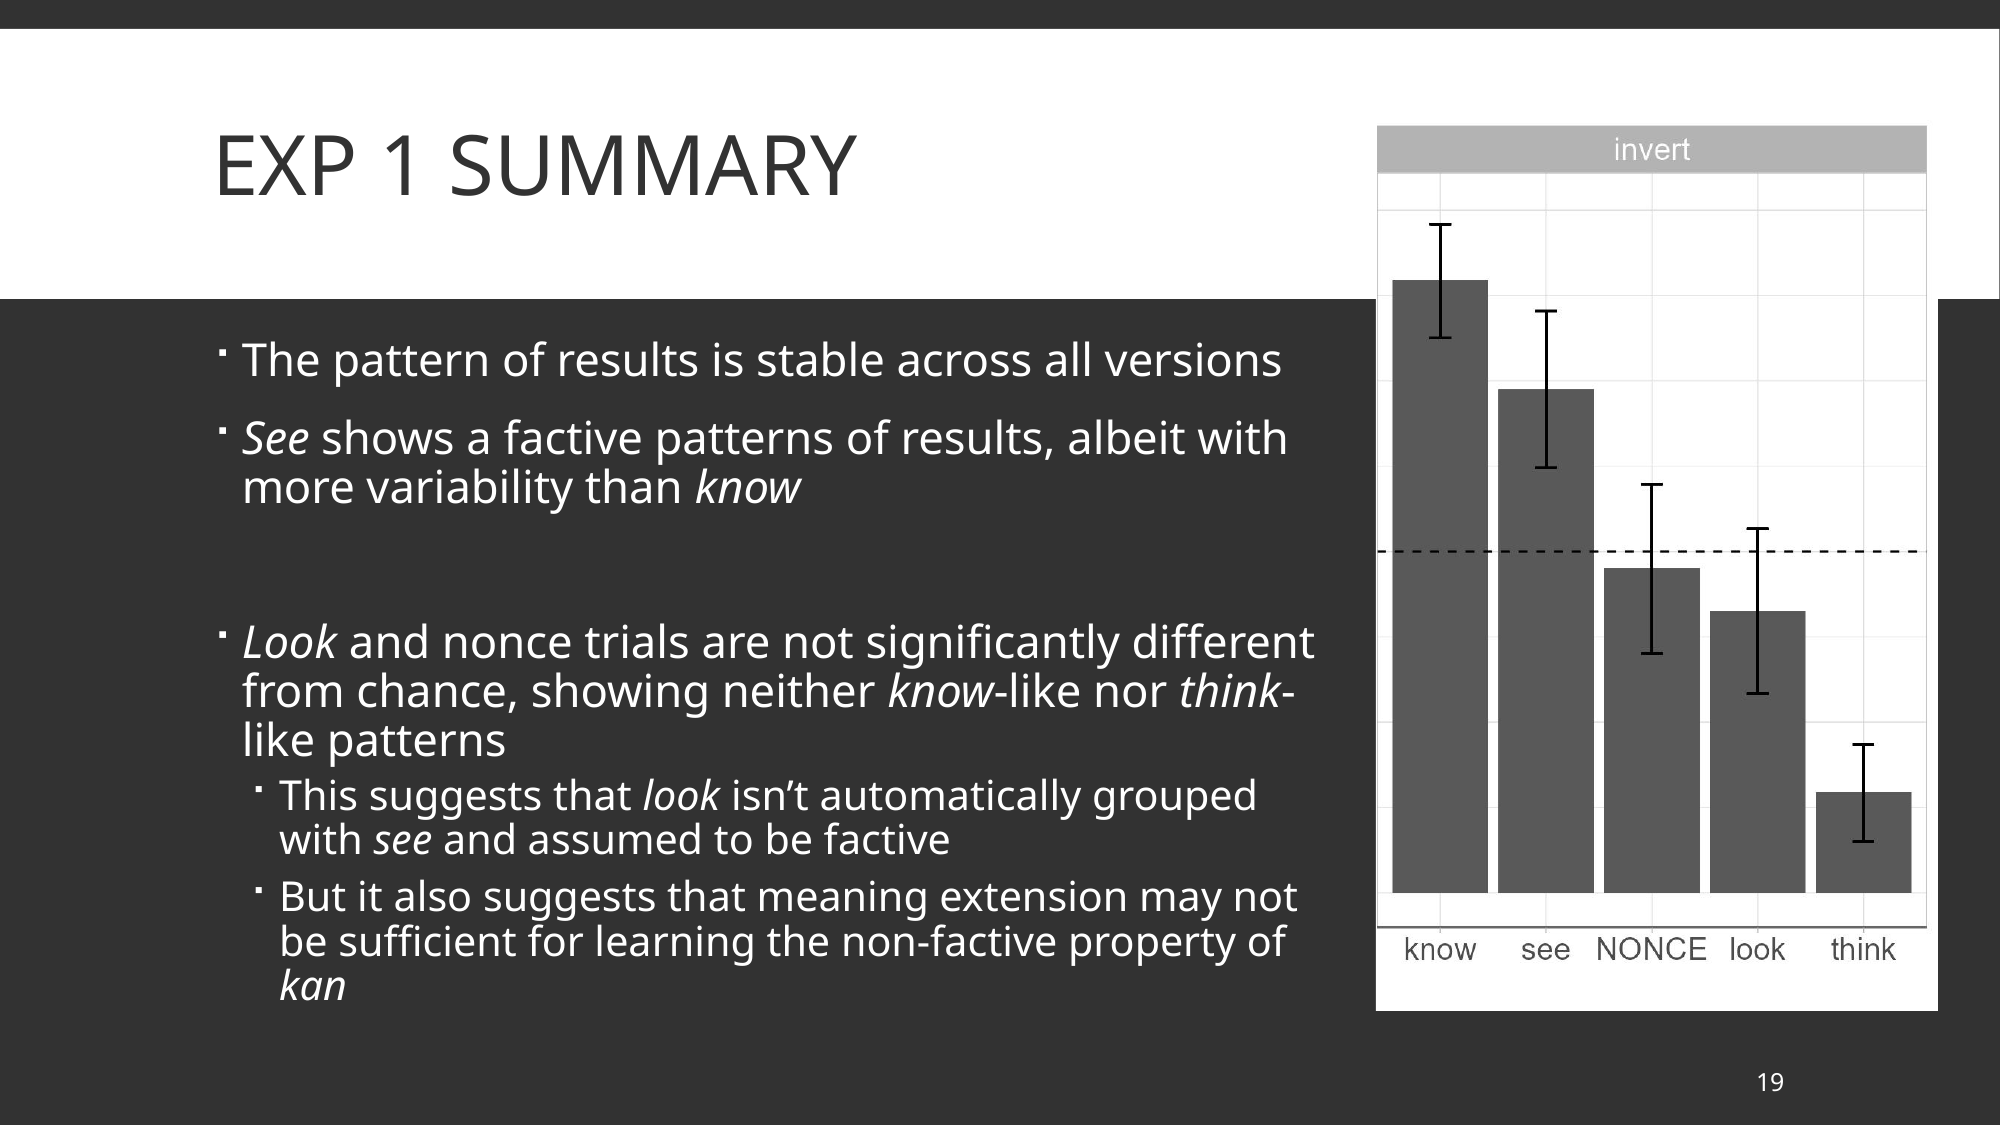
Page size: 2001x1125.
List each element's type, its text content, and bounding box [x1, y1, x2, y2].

slide_number 19 [1748, 1053, 1904, 1114]
list The pattern of results is stable across all versions See shows a factive patterns of results, albeit with more variability than know Look and nonce trials are not significantly different from chance, showing neither know-like nor think-like patterns This suggests that look isn’t automatically grouped with see and assumed to be factive But it also suggests that meaning extension may not be sufficient for learning the non-factive property of kan [197, 329, 1339, 1020]
picture [1375, 114, 1946, 1011]
title Exp 1 Summary [197, 46, 1803, 295]
